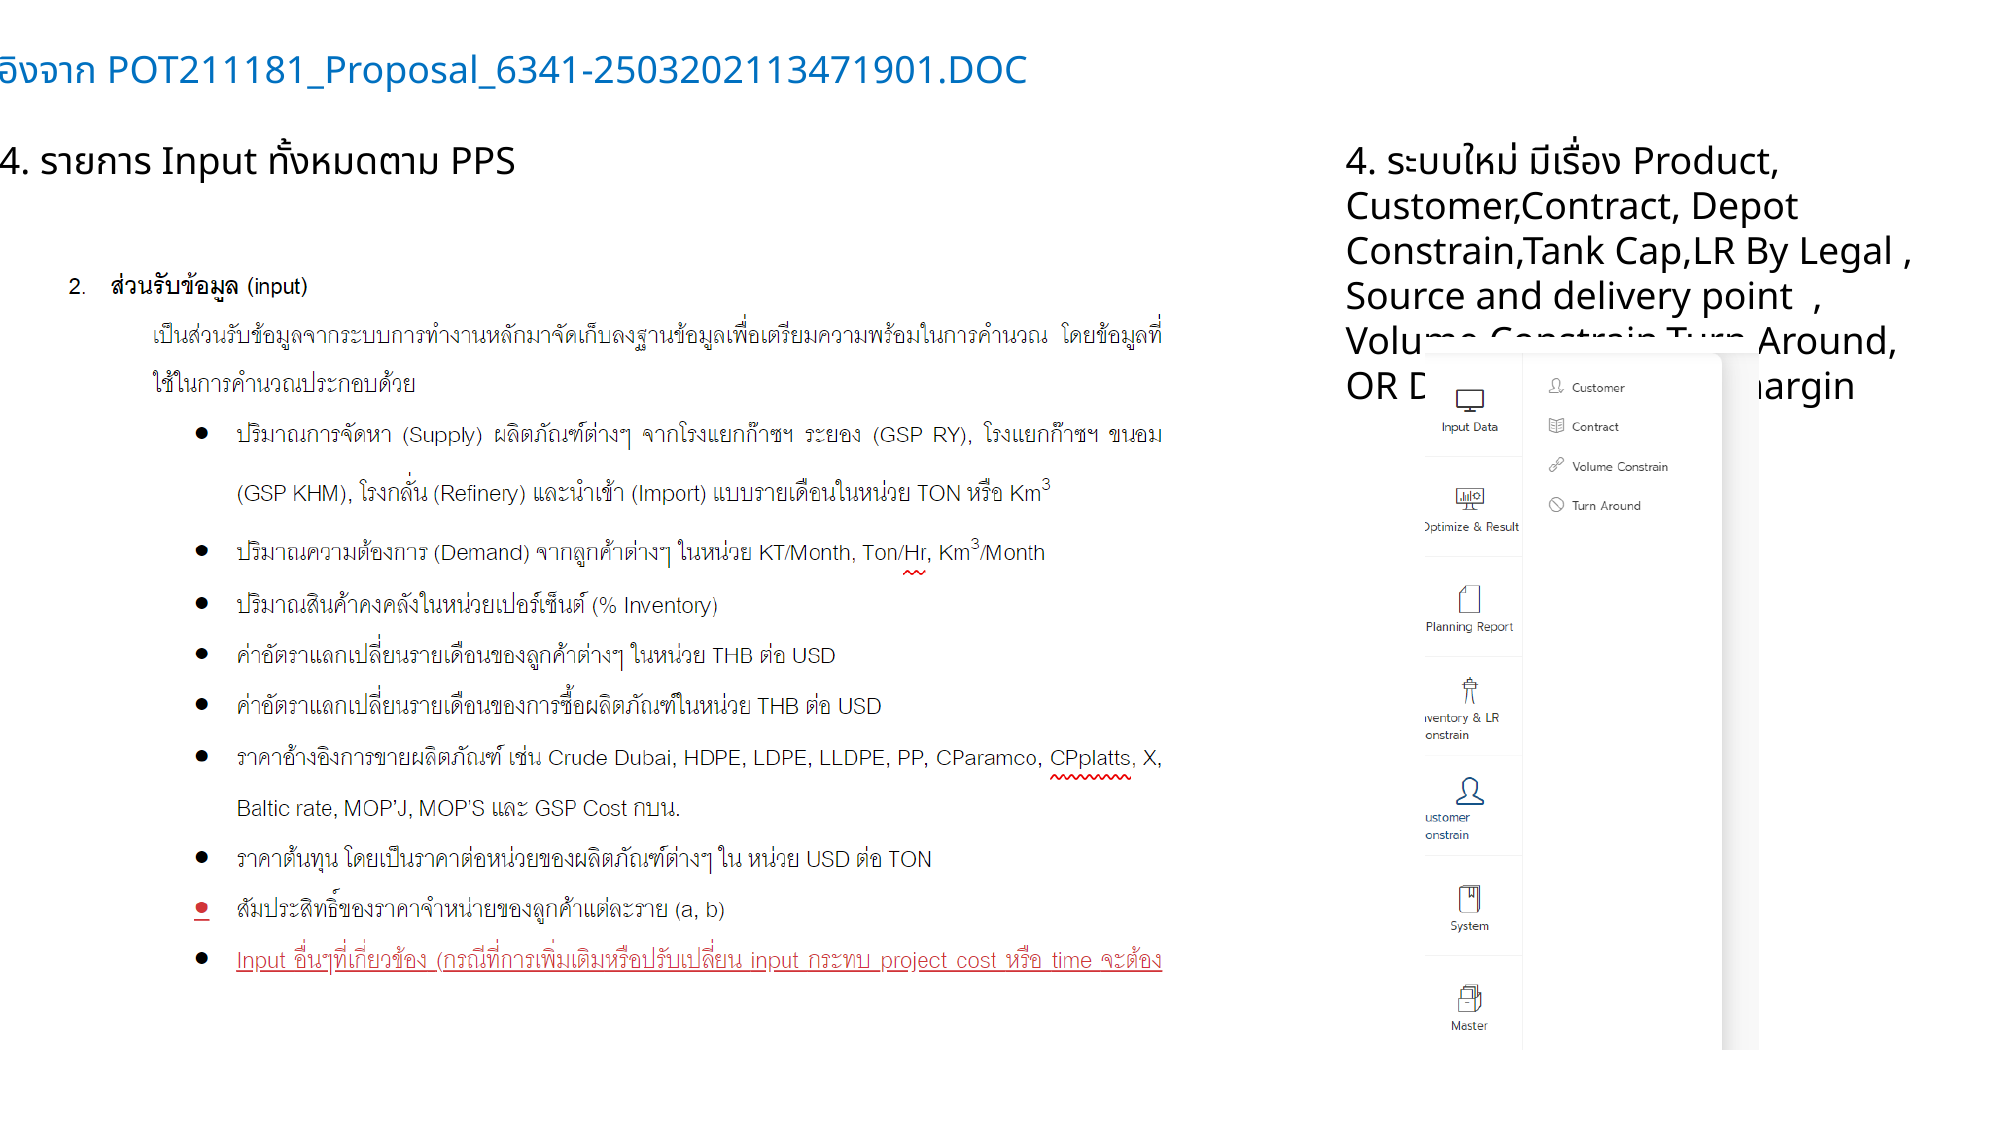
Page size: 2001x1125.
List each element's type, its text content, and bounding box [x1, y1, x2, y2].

picture [15, 262, 1239, 975]
picture [1425, 337, 1759, 1050]
text_box 4. ระบบใหม่ มีเรื่อง Product, Customer,Contract, Depot Constrain,Tank Cap,LR By Legal , Source and delivery point , Volume Constrain,Turn Around, OR Demand Plan, Cal margin [1330, 129, 1952, 415]
text_box 4. รายการ Input ทั้งหมดตาม PPS [0, 129, 531, 190]
text_box * อ้างอิงจาก POT211181_Proposal_6341-2503202113471901.DOC [0, 39, 1043, 99]
